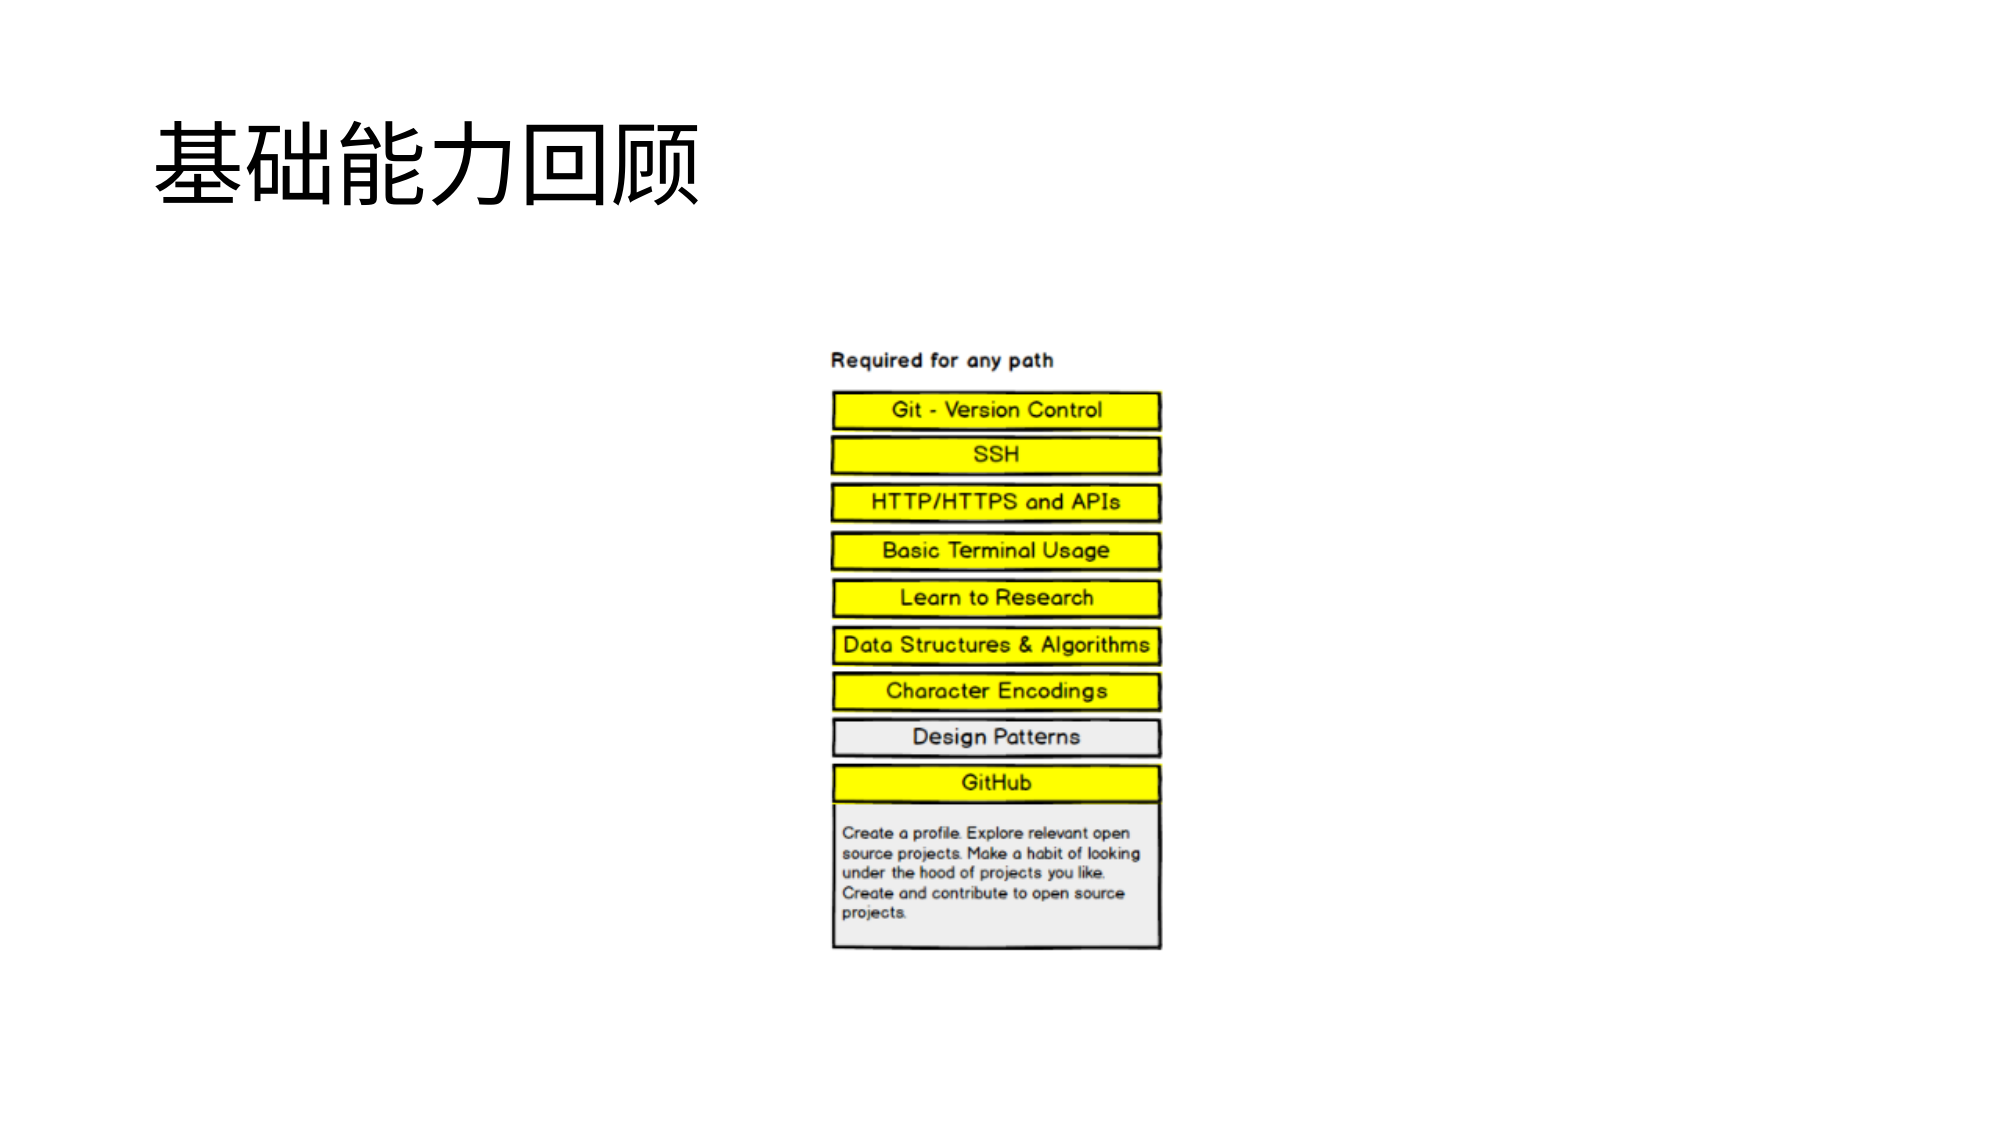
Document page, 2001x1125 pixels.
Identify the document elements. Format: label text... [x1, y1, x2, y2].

title 基础能力回顾 [137, 59, 1863, 278]
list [809, 343, 1191, 969]
